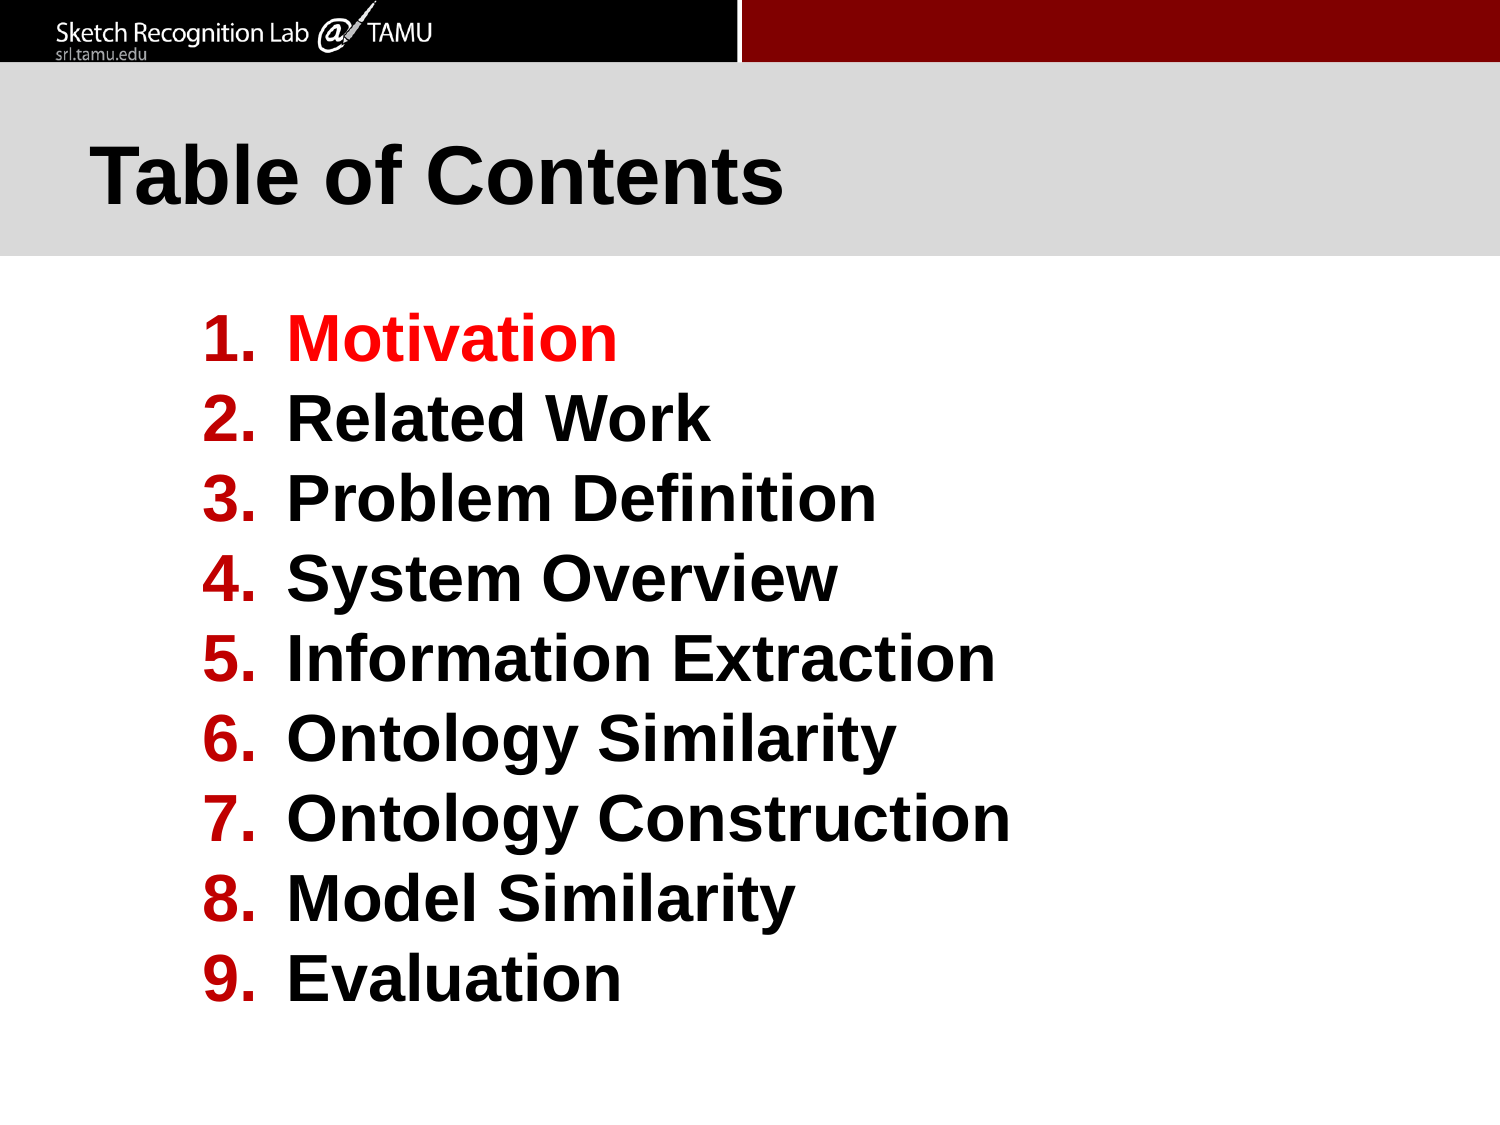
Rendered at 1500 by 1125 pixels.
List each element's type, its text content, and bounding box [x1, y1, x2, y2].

text_box Motivation Related Work Problem Definition System Overview Information Extraction Ontology Similarity Ontology Construction Model Similarity Evaluation [187, 287, 1375, 1022]
picture [55, 0, 432, 64]
title Table of Contents [75, 114, 1425, 230]
